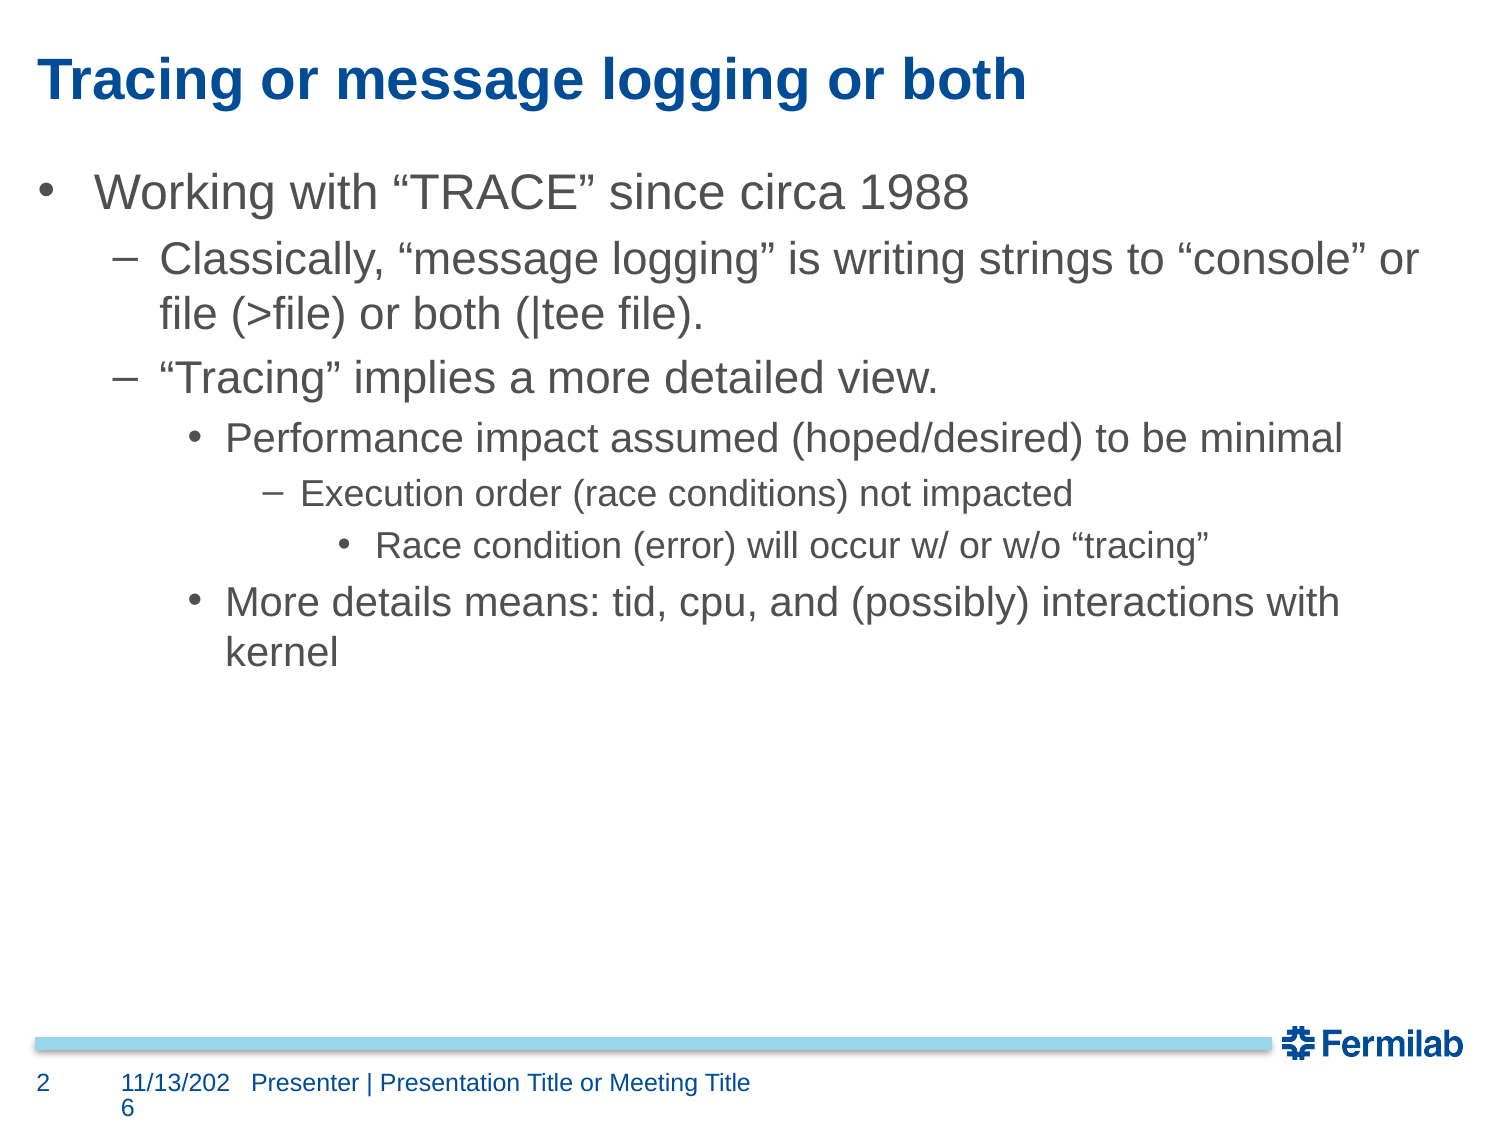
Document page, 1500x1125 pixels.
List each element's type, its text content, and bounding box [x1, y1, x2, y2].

list Working with “TRACE” since circa 1988 Classically, “message logging” is writing strings to “console” or file (>file) or both (|tee file). “Tracing” implies a more detailed view. Performance impact assumed (hoped/desired) to be minimal Execution order (race conditions) not impacted Race condition (error) will occur w/ or w/o “tracing” More details means: tid, cpu, and (possibly) interactions with kernel [37, 159, 1461, 749]
picture [1282, 1026, 1463, 1060]
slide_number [120, 1066, 232, 1107]
footer Presenter | Presentation Title or Meeting Title [251, 1066, 1279, 1107]
title Tracing or message logging or both [37, 41, 1463, 112]
slide_number 2 [36, 1066, 105, 1106]
